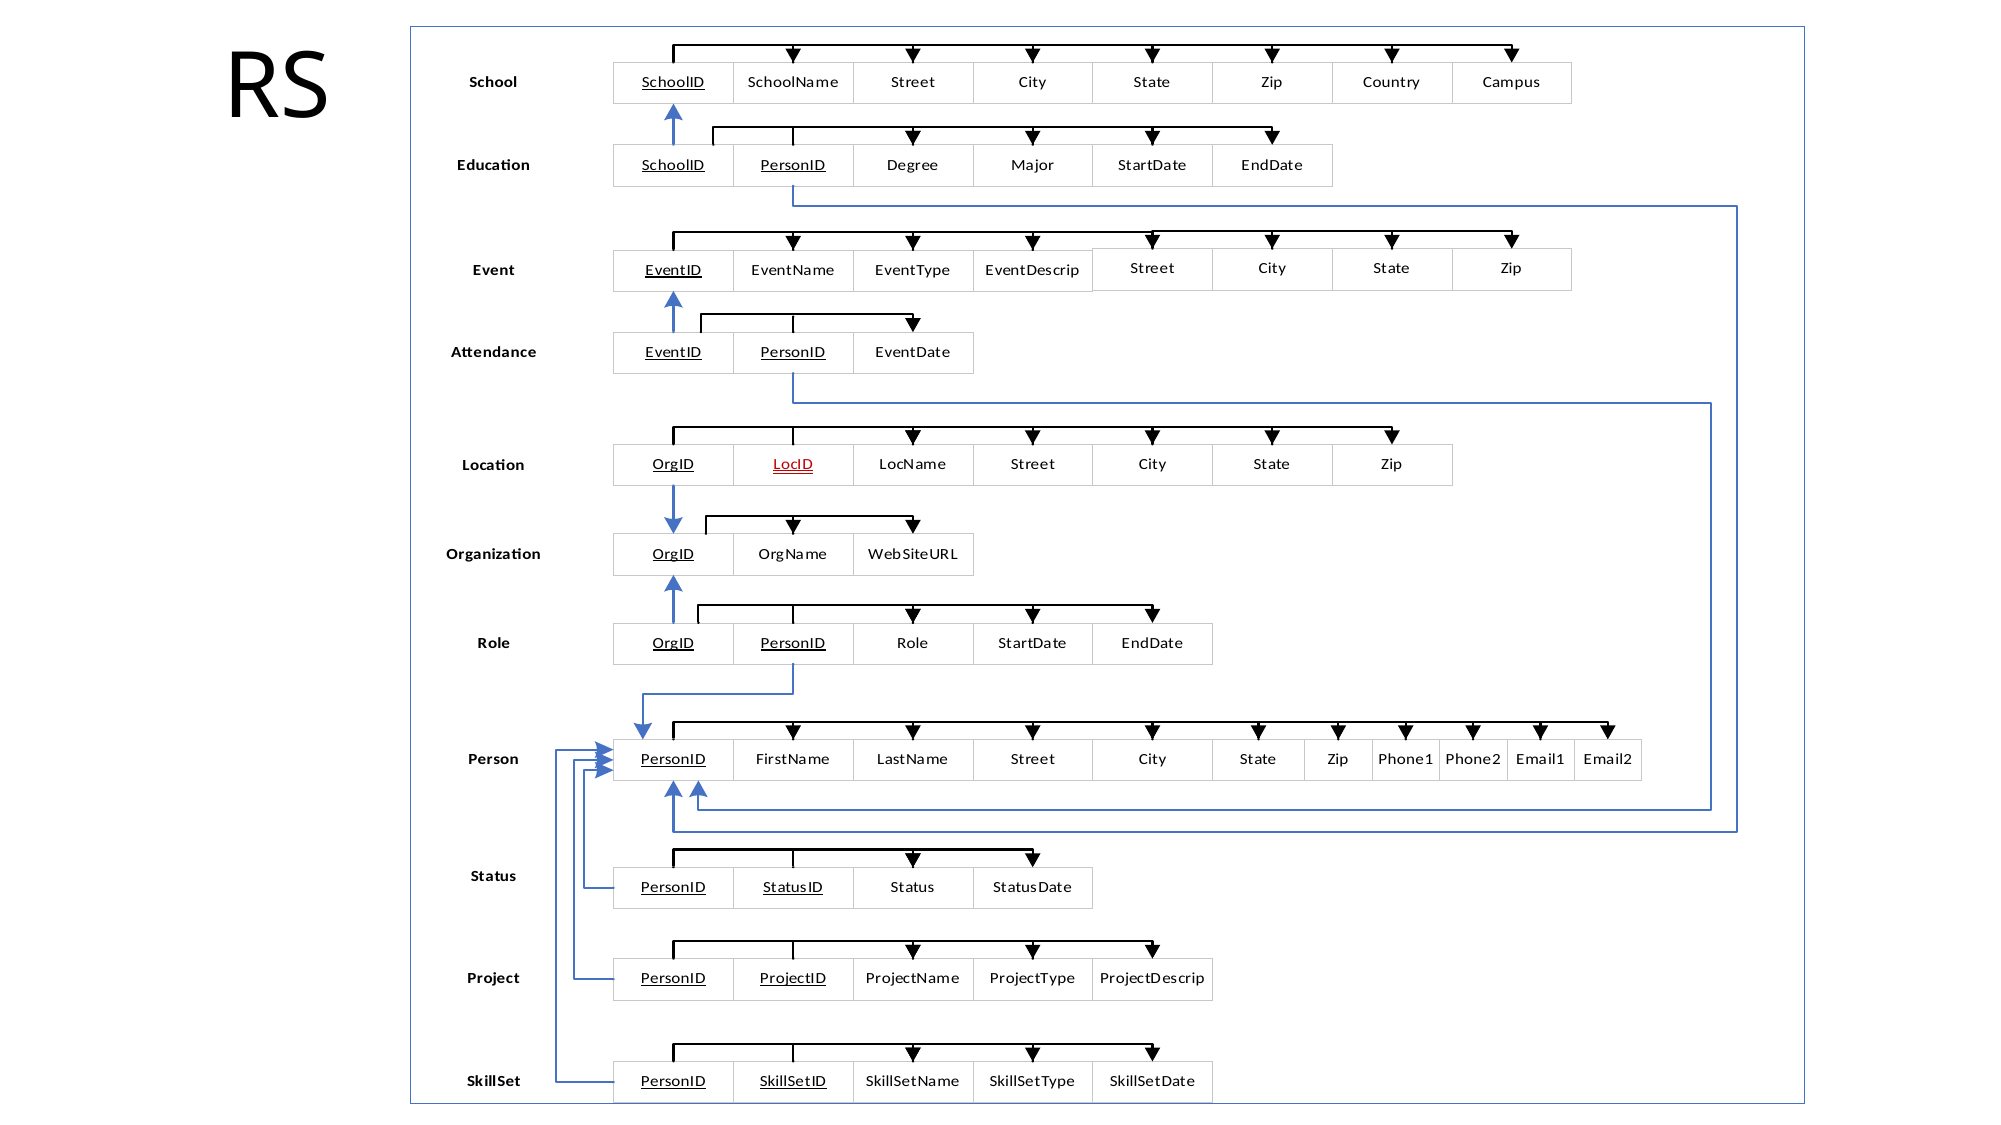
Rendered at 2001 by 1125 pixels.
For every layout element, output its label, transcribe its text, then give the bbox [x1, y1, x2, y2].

picture [410, 26, 1805, 1104]
title RS [55, 26, 410, 148]
